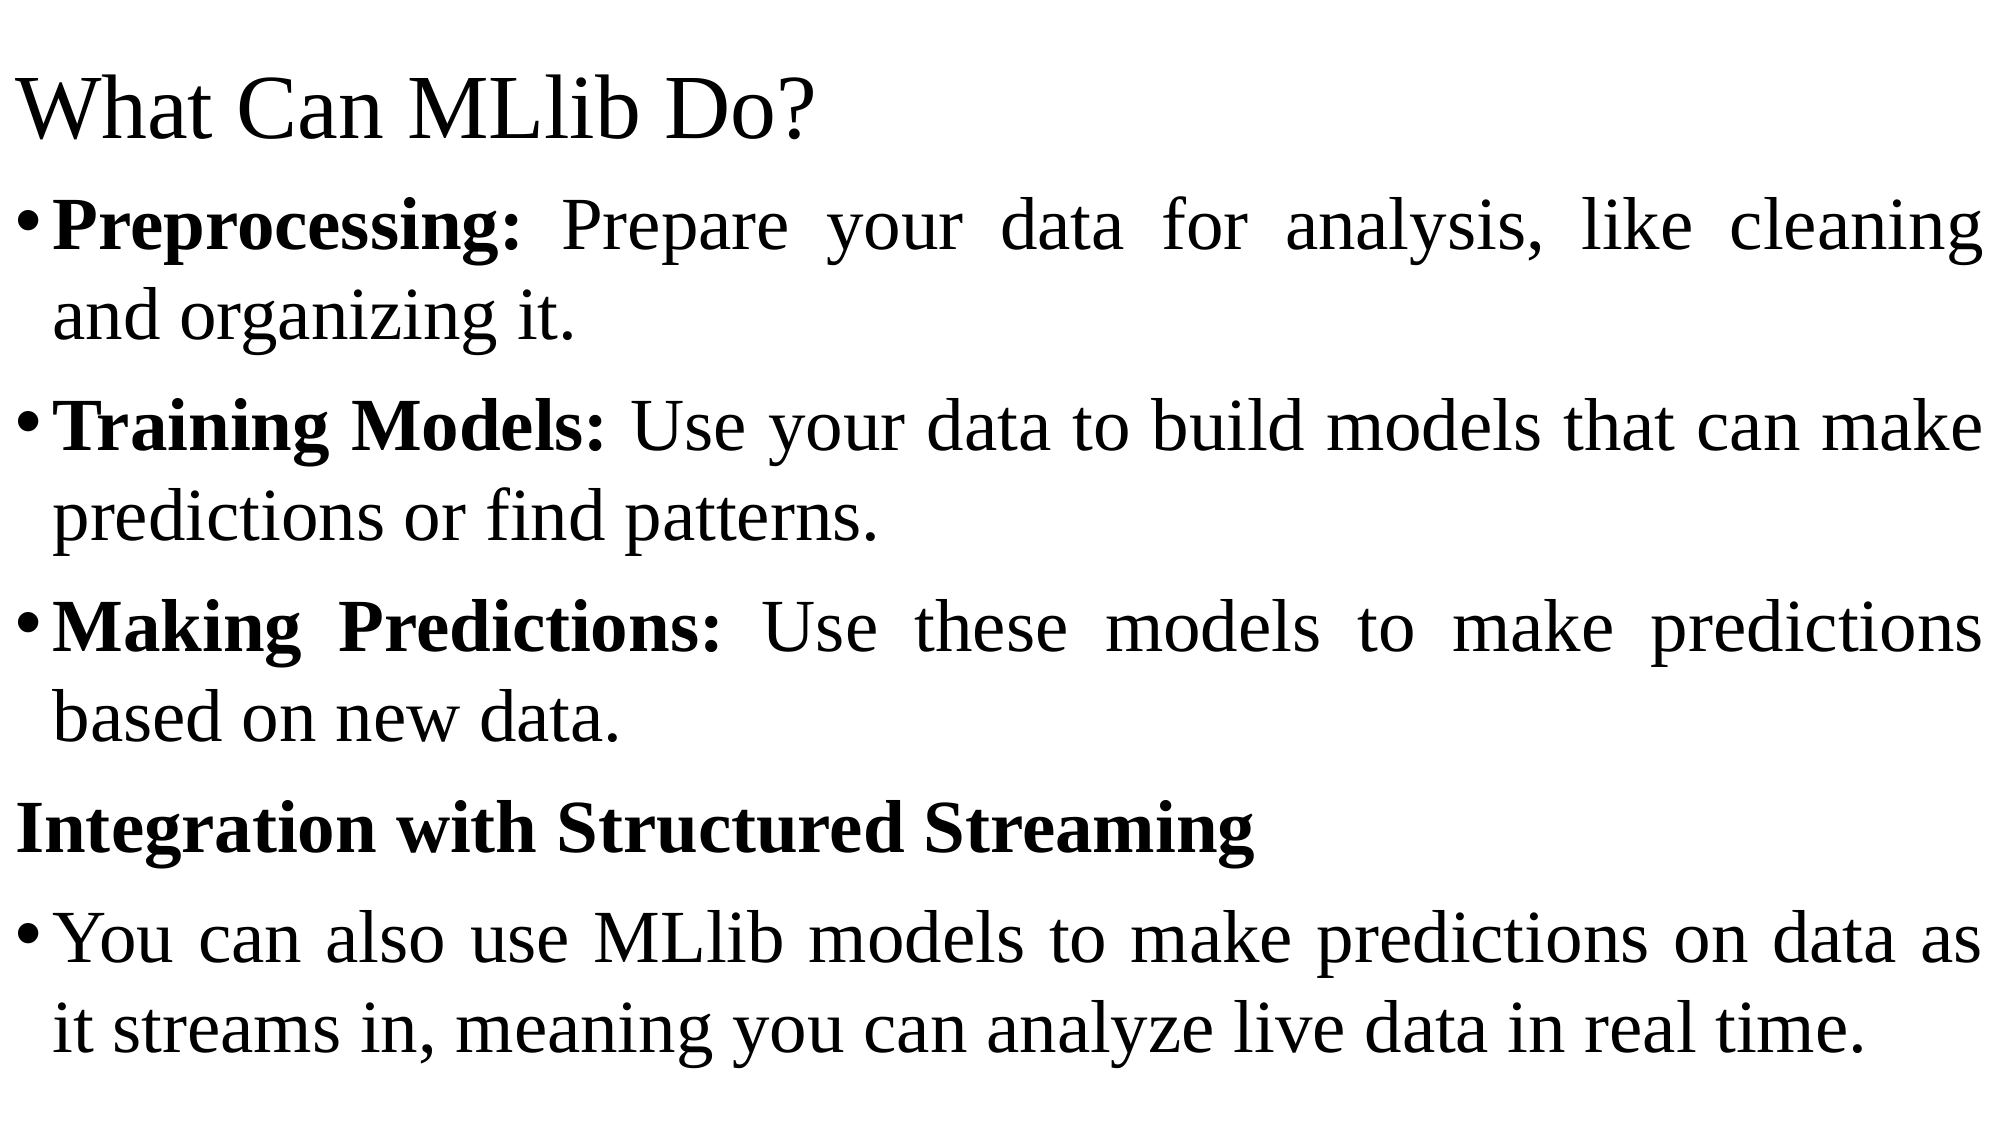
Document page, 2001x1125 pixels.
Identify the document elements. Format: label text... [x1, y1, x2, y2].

title What Can MLlib Do? [0, 0, 1725, 166]
list Preprocessing: Prepare your data for analysis, like cleaning and organizing it. Training Models: Use your data to build models that can make predictions or find patterns. Making Predictions: Use these models to make predictions based on new data. Integration with Structured Streaming You can also use MLlib models to make predictions on data as it streams in, meaning you can analyze live data in real time. [0, 166, 2000, 1121]
